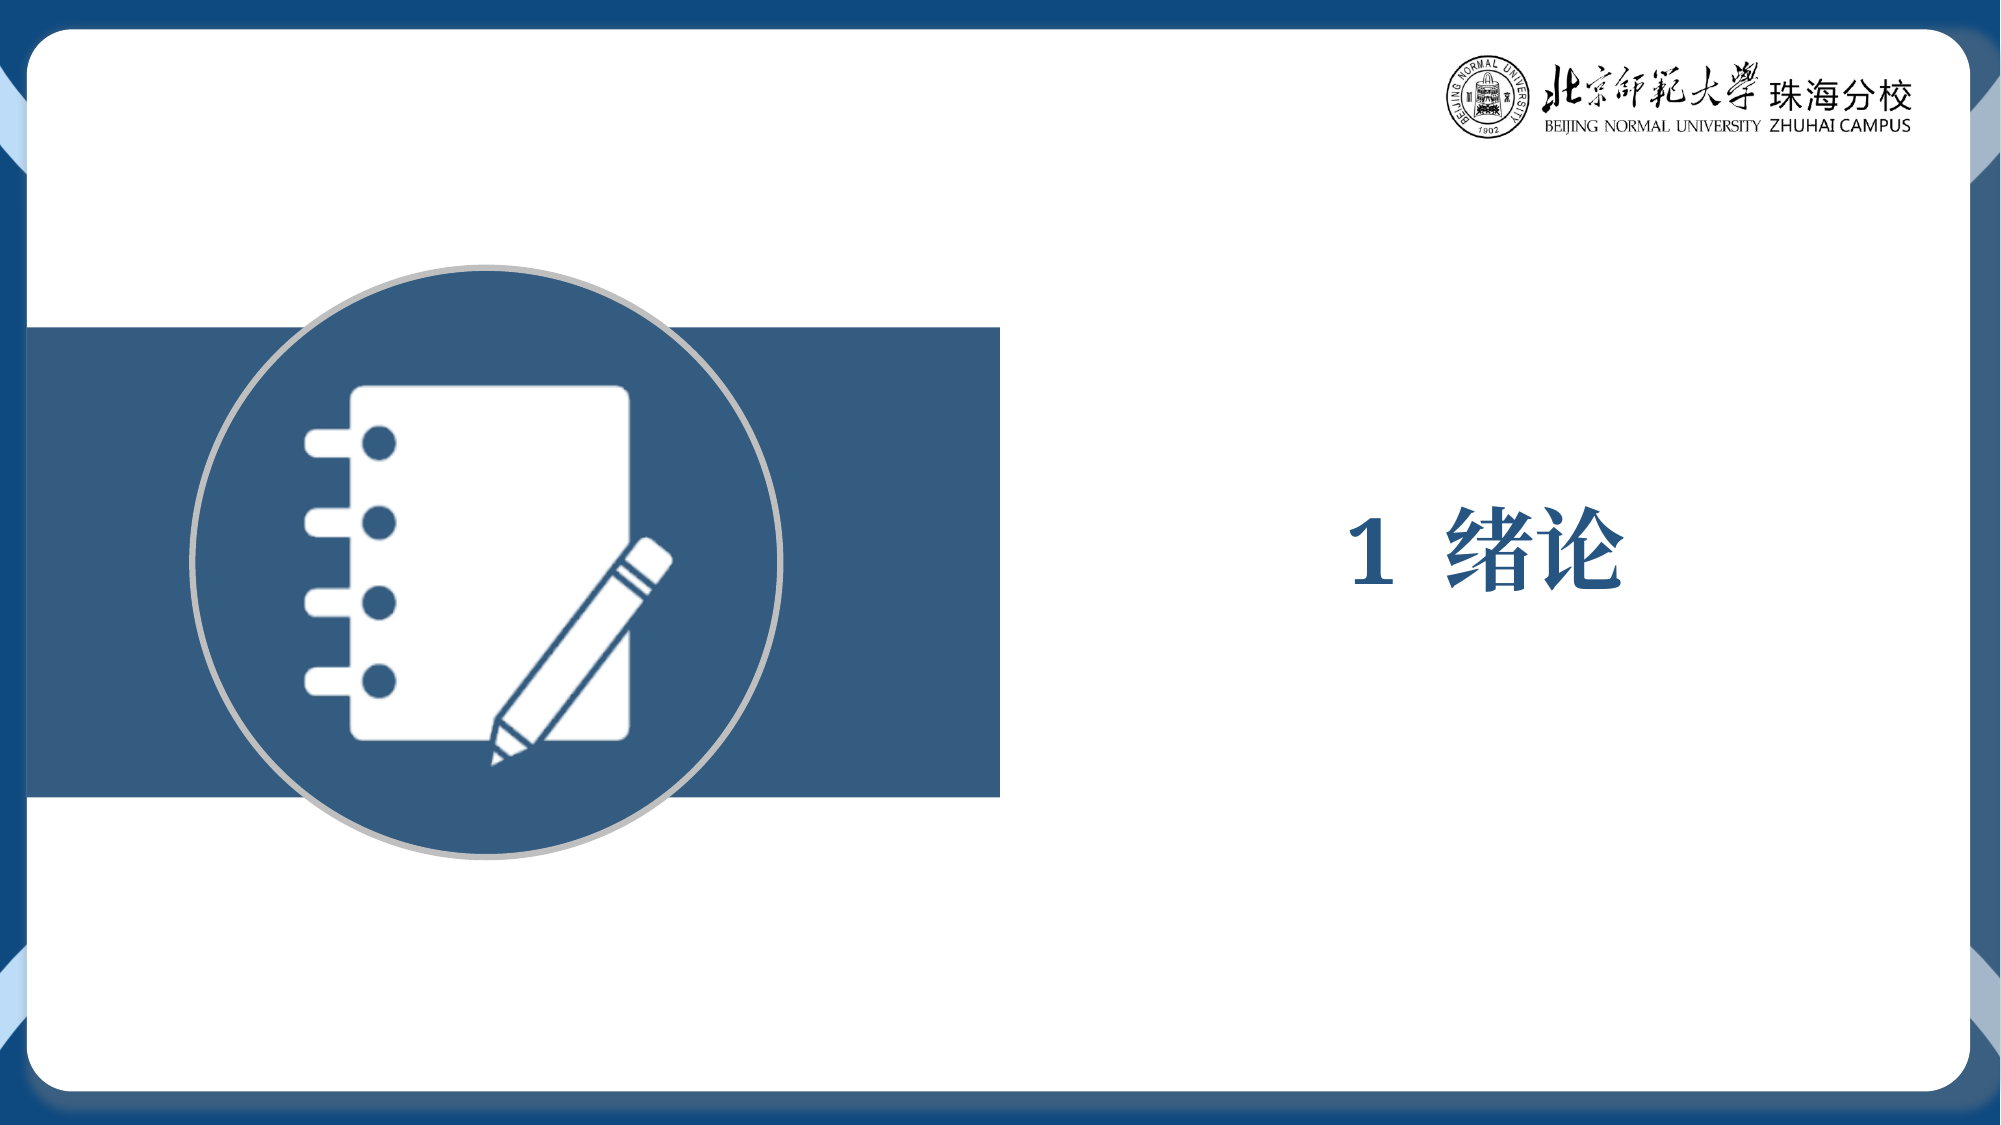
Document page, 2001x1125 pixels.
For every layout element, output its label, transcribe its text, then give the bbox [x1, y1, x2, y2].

text_box [781, 326, 1001, 798]
picture [1441, 29, 1916, 142]
text_box [26, 326, 192, 798]
picture [0, 0, 2000, 1125]
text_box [192, 267, 781, 858]
text_box 1 绪论 [999, 452, 1974, 610]
